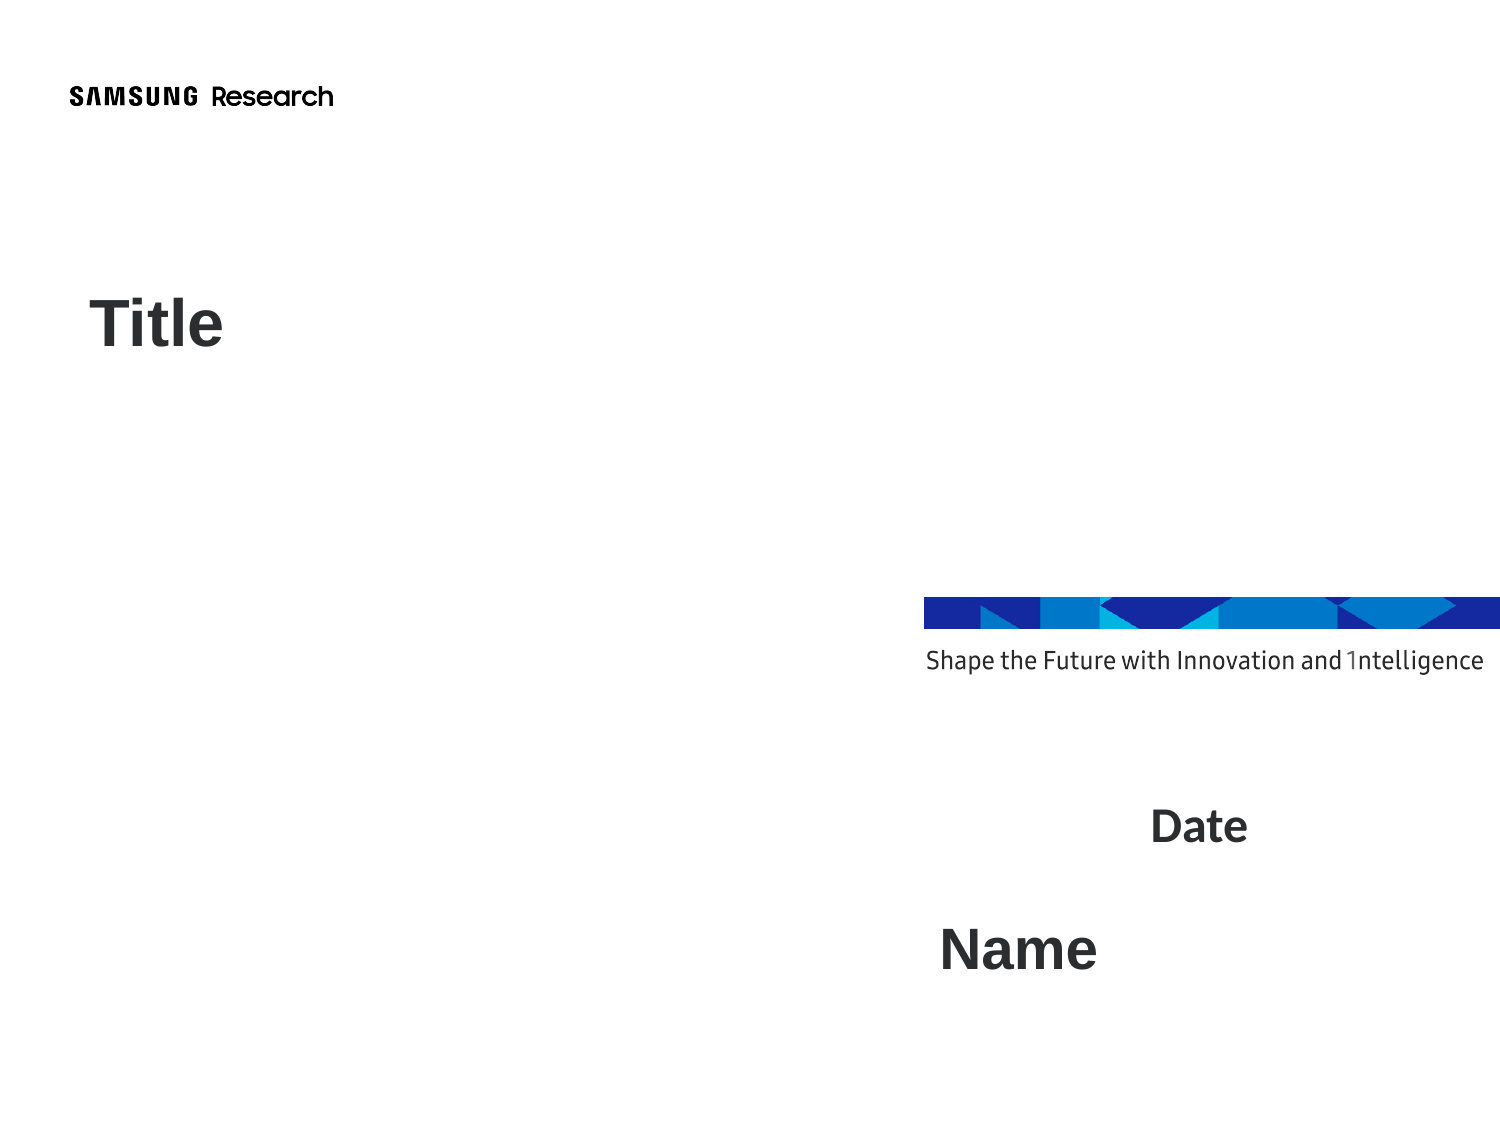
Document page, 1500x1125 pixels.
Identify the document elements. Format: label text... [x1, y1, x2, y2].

text_box Date [1135, 784, 1264, 860]
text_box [46, 171, 1430, 441]
picture [1102, 597, 1500, 629]
picture [924, 597, 1099, 629]
text_box Name [924, 911, 1475, 1000]
picture [70, 86, 333, 106]
